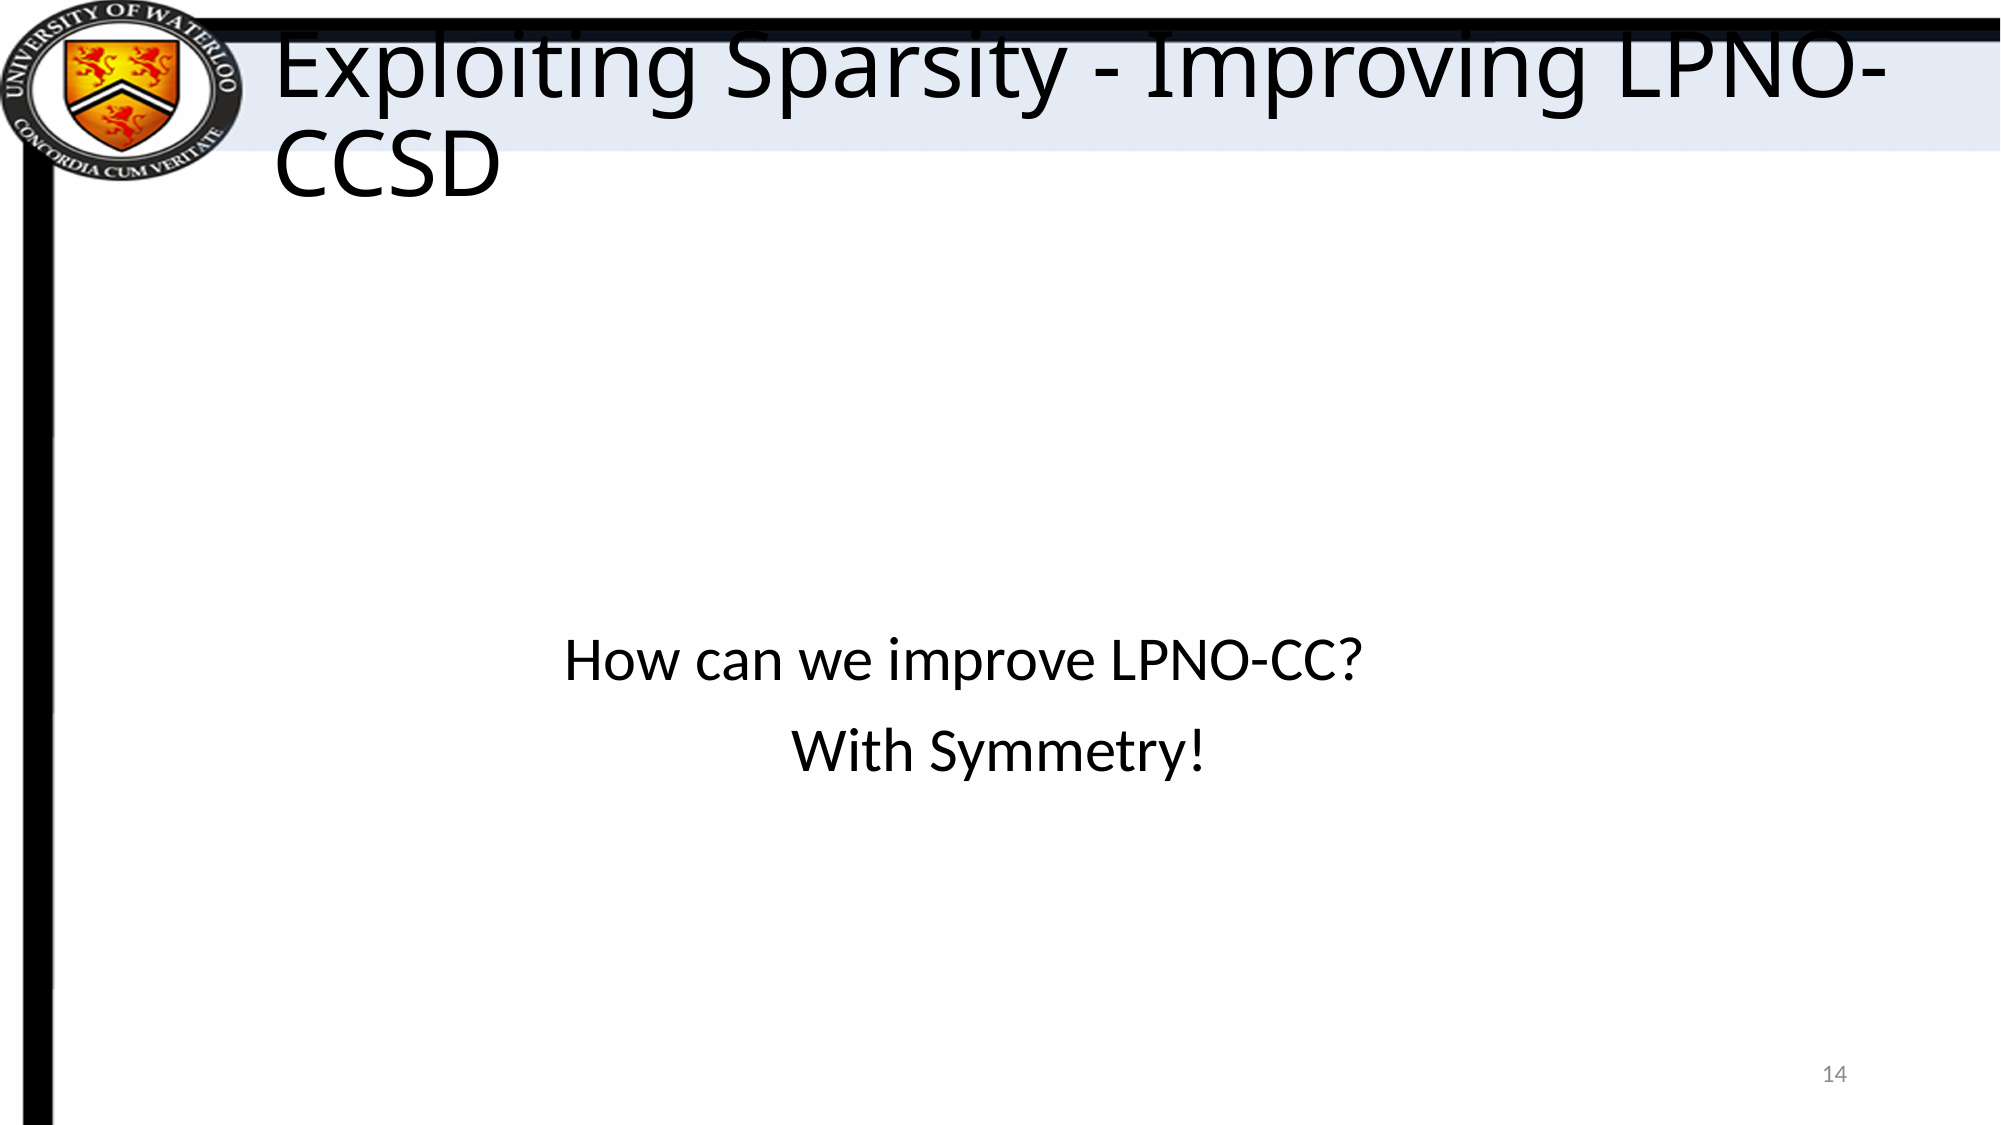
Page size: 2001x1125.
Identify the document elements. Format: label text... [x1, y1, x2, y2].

text_box How can we improve LPNO-CC? [550, 610, 1382, 701]
slide_number 14 [1412, 1042, 1863, 1103]
text_box With Symmetry! [776, 701, 1223, 792]
picture [0, 0, 2001, 1125]
title Exploiting Sparsity - Improving LPNO-CCSD [257, 53, 1983, 182]
